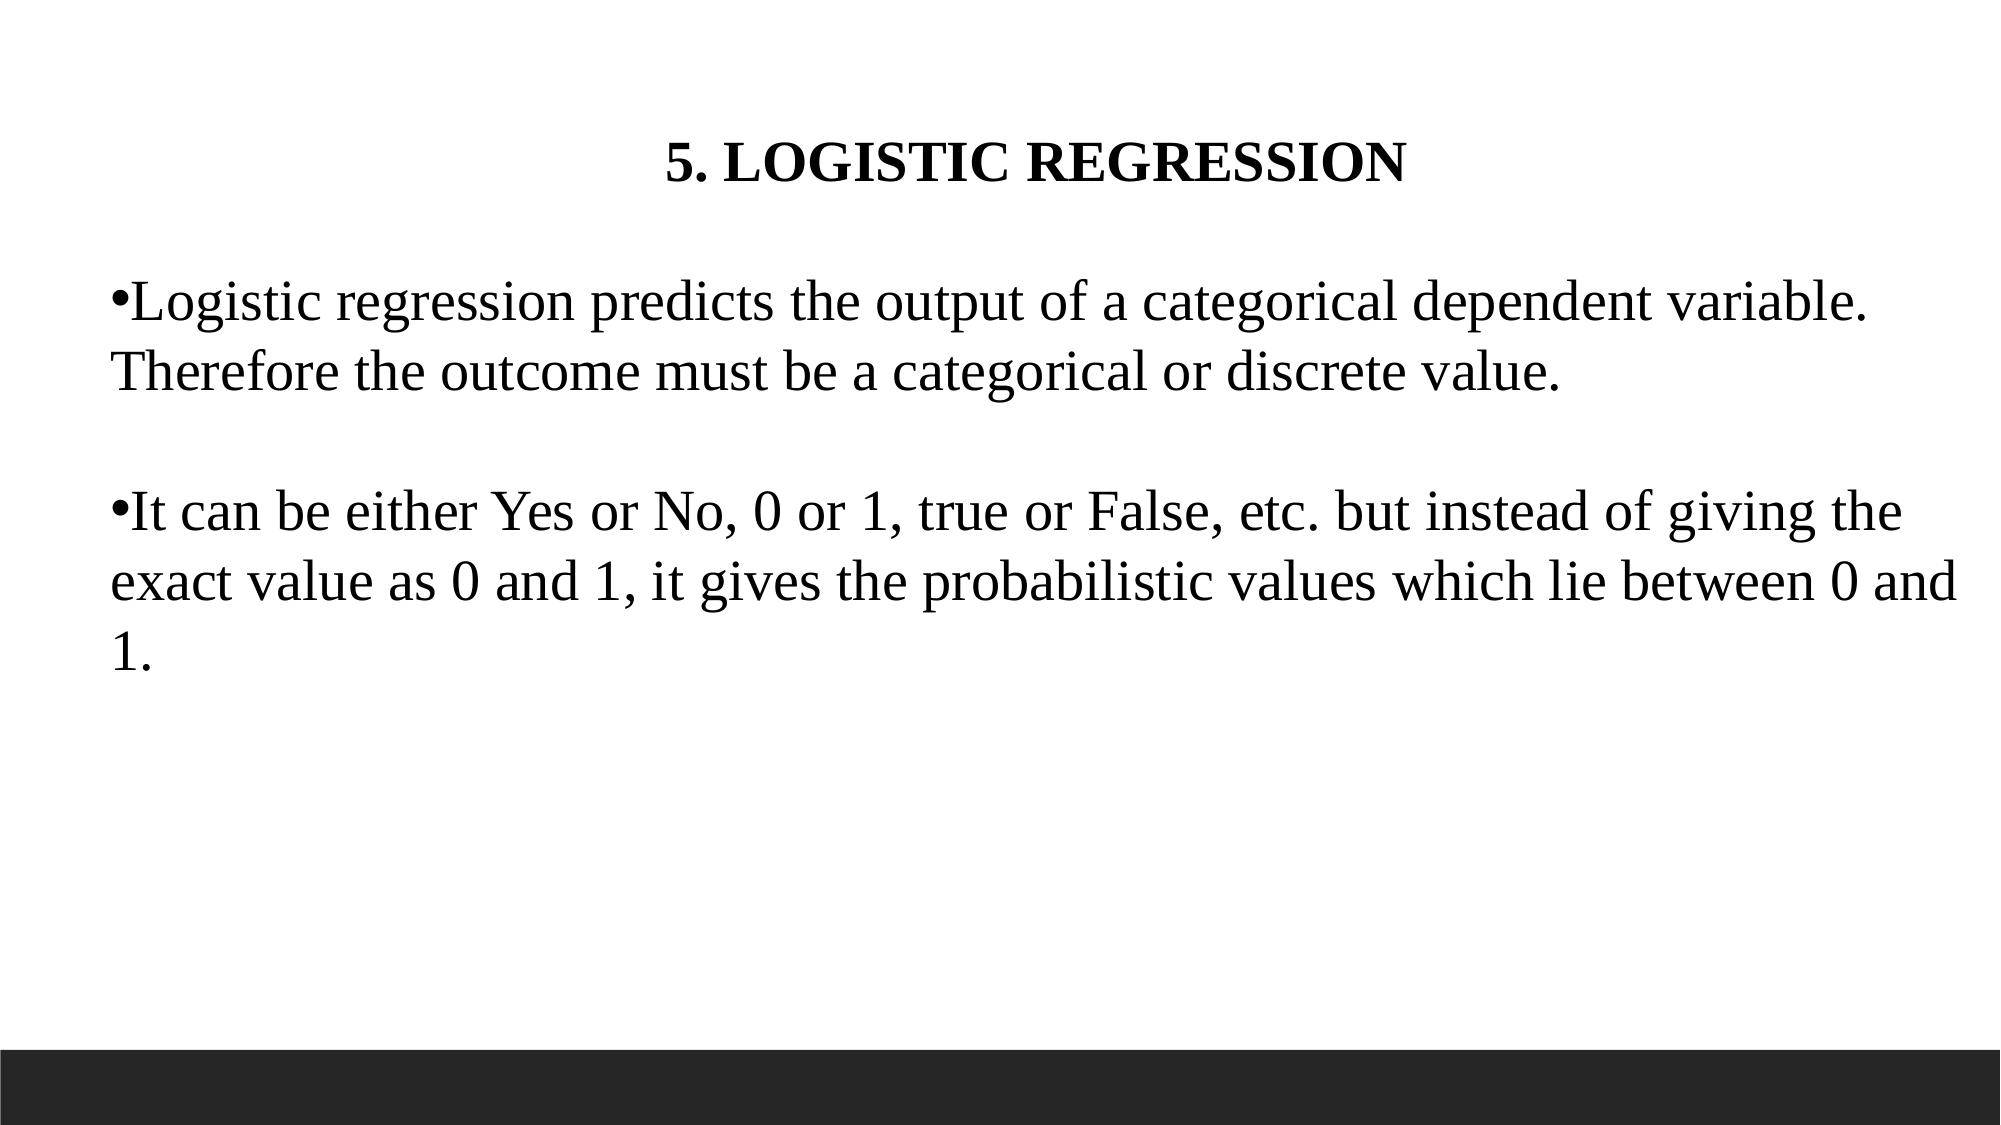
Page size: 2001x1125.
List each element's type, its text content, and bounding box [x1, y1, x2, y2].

text_box 5. LOGISTIC REGRESSION Logistic regression predicts the output of a categorical dependent variable. Therefore the outcome must be a categorical or discrete value. It can be either Yes or No, 0 or 1, true or False, etc. but instead of giving the exact value as 0 and 1, it gives the probabilistic values which lie between 0 and 1. [95, 115, 1979, 760]
